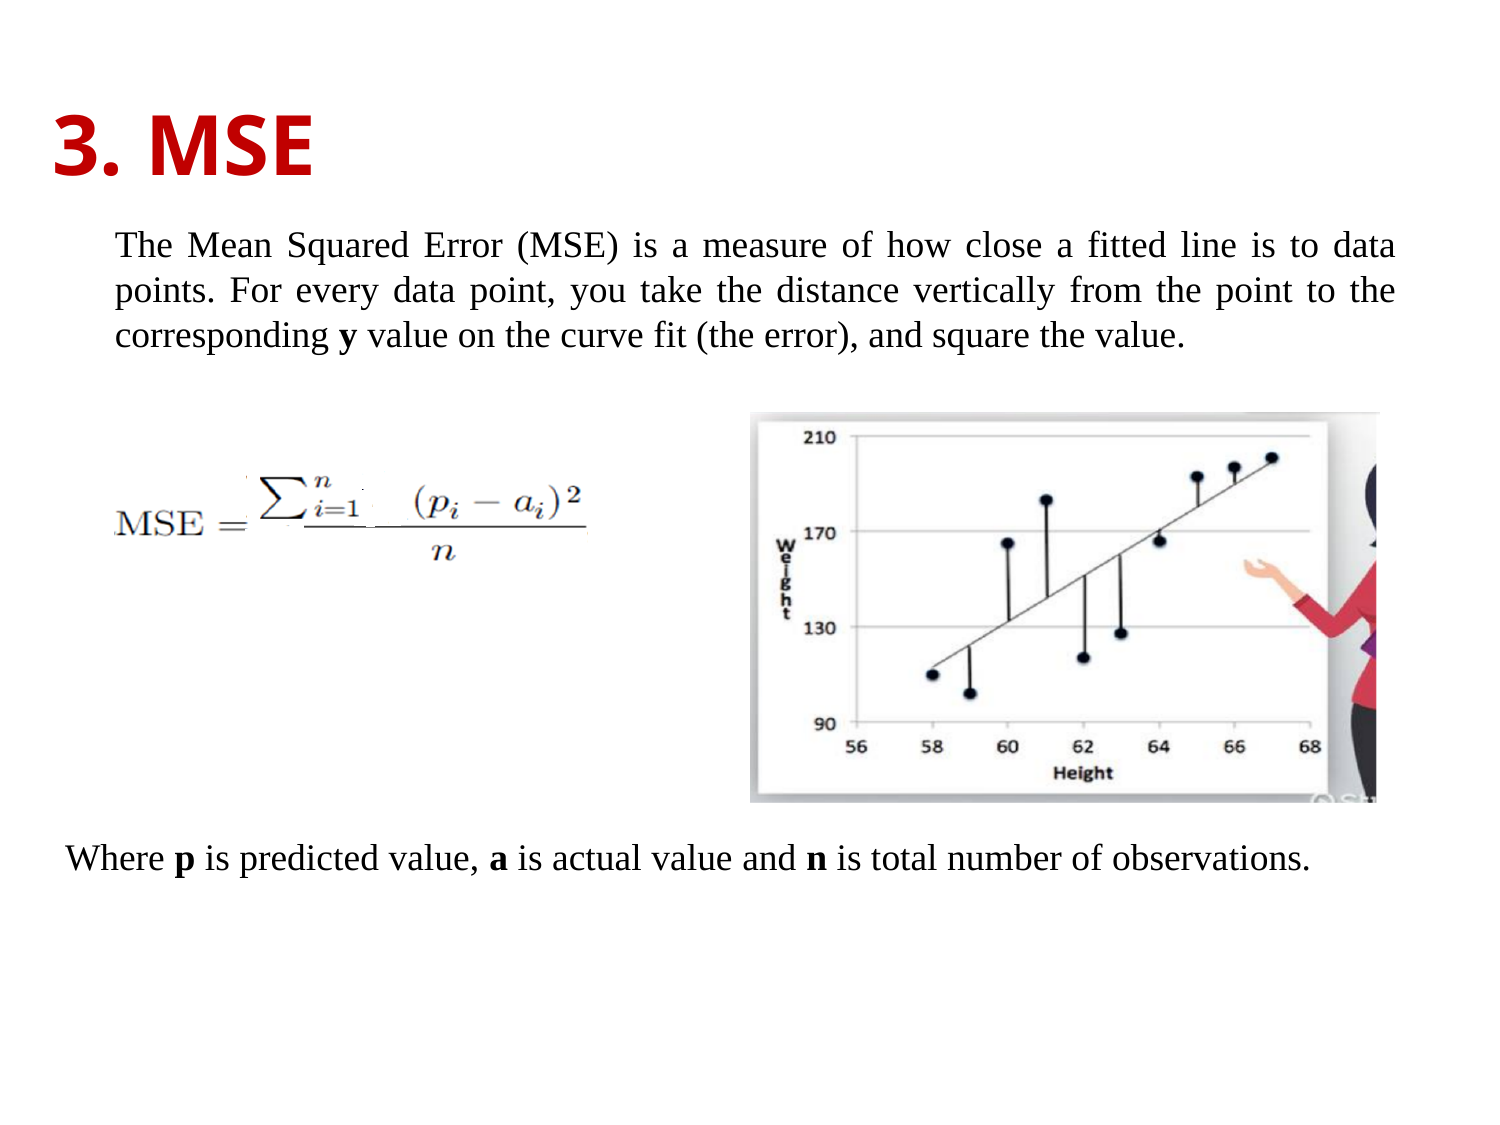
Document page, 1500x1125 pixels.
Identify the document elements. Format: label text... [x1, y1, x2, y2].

text_box The Mean Squared Error (MSE) is a measure of how close a fitted line is to data points. For every data point, you take the distance vertically from the point to the corresponding y value on the curve fit (the error), and square the value. [99, 212, 1413, 363]
title 3. MSE [37, 49, 1500, 201]
text_box Where p is predicted value, a is actual value and n is total number of observations. [49, 825, 1475, 950]
picture [749, 412, 1380, 804]
picture [112, 449, 588, 563]
